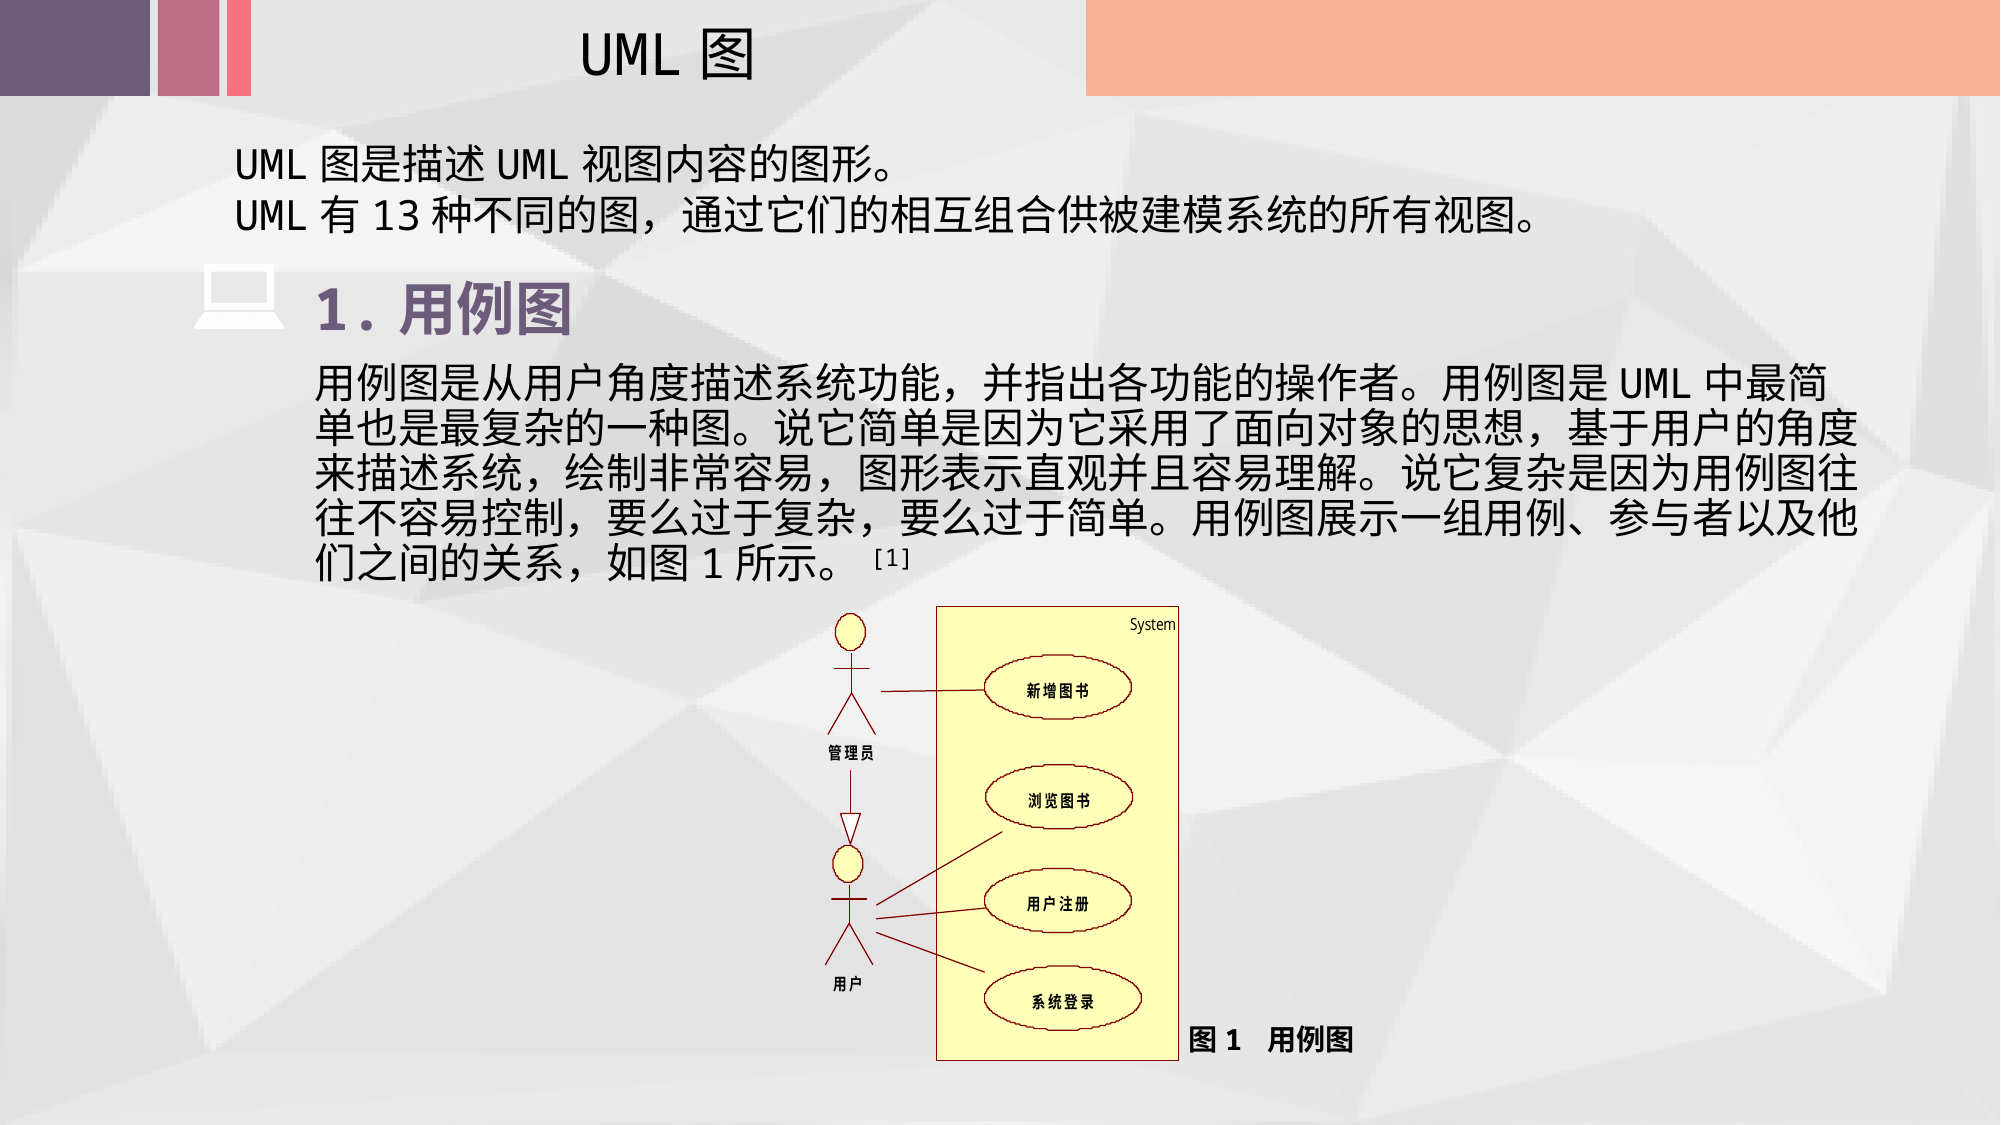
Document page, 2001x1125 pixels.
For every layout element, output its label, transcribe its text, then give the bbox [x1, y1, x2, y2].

text_box UML图 [565, 9, 772, 95]
text_box [0, 0, 150, 96]
text_box UML图是描述UML视图内容的图形。 UML有13种不同的图，通过它们的相互组合供被建模系统的所有视图。 [219, 130, 1569, 246]
text_box 图1 用例图 [1184, 1014, 1370, 1064]
text_box 1.用例图 用例图是从用户角度描述系统功能，并指出各功能的操作者。用例图是UML中最简单也是最复杂的一种图。说它简单是因为它采用了面向对象的思想，基于用户的角度来描述系统，绘制非常容易，图形表示直观并且容易理解。说它复杂是因为用例图往往不容易控制，要么过于复杂，要么过于简单。用例图展示一组用例、参与者以及他们之间的关系，如图1所示。[1] [299, 264, 1875, 596]
text_box [1086, 0, 2000, 96]
text_box [157, 0, 220, 96]
text_box [227, 0, 251, 96]
picture [0, 0, 2001, 1125]
